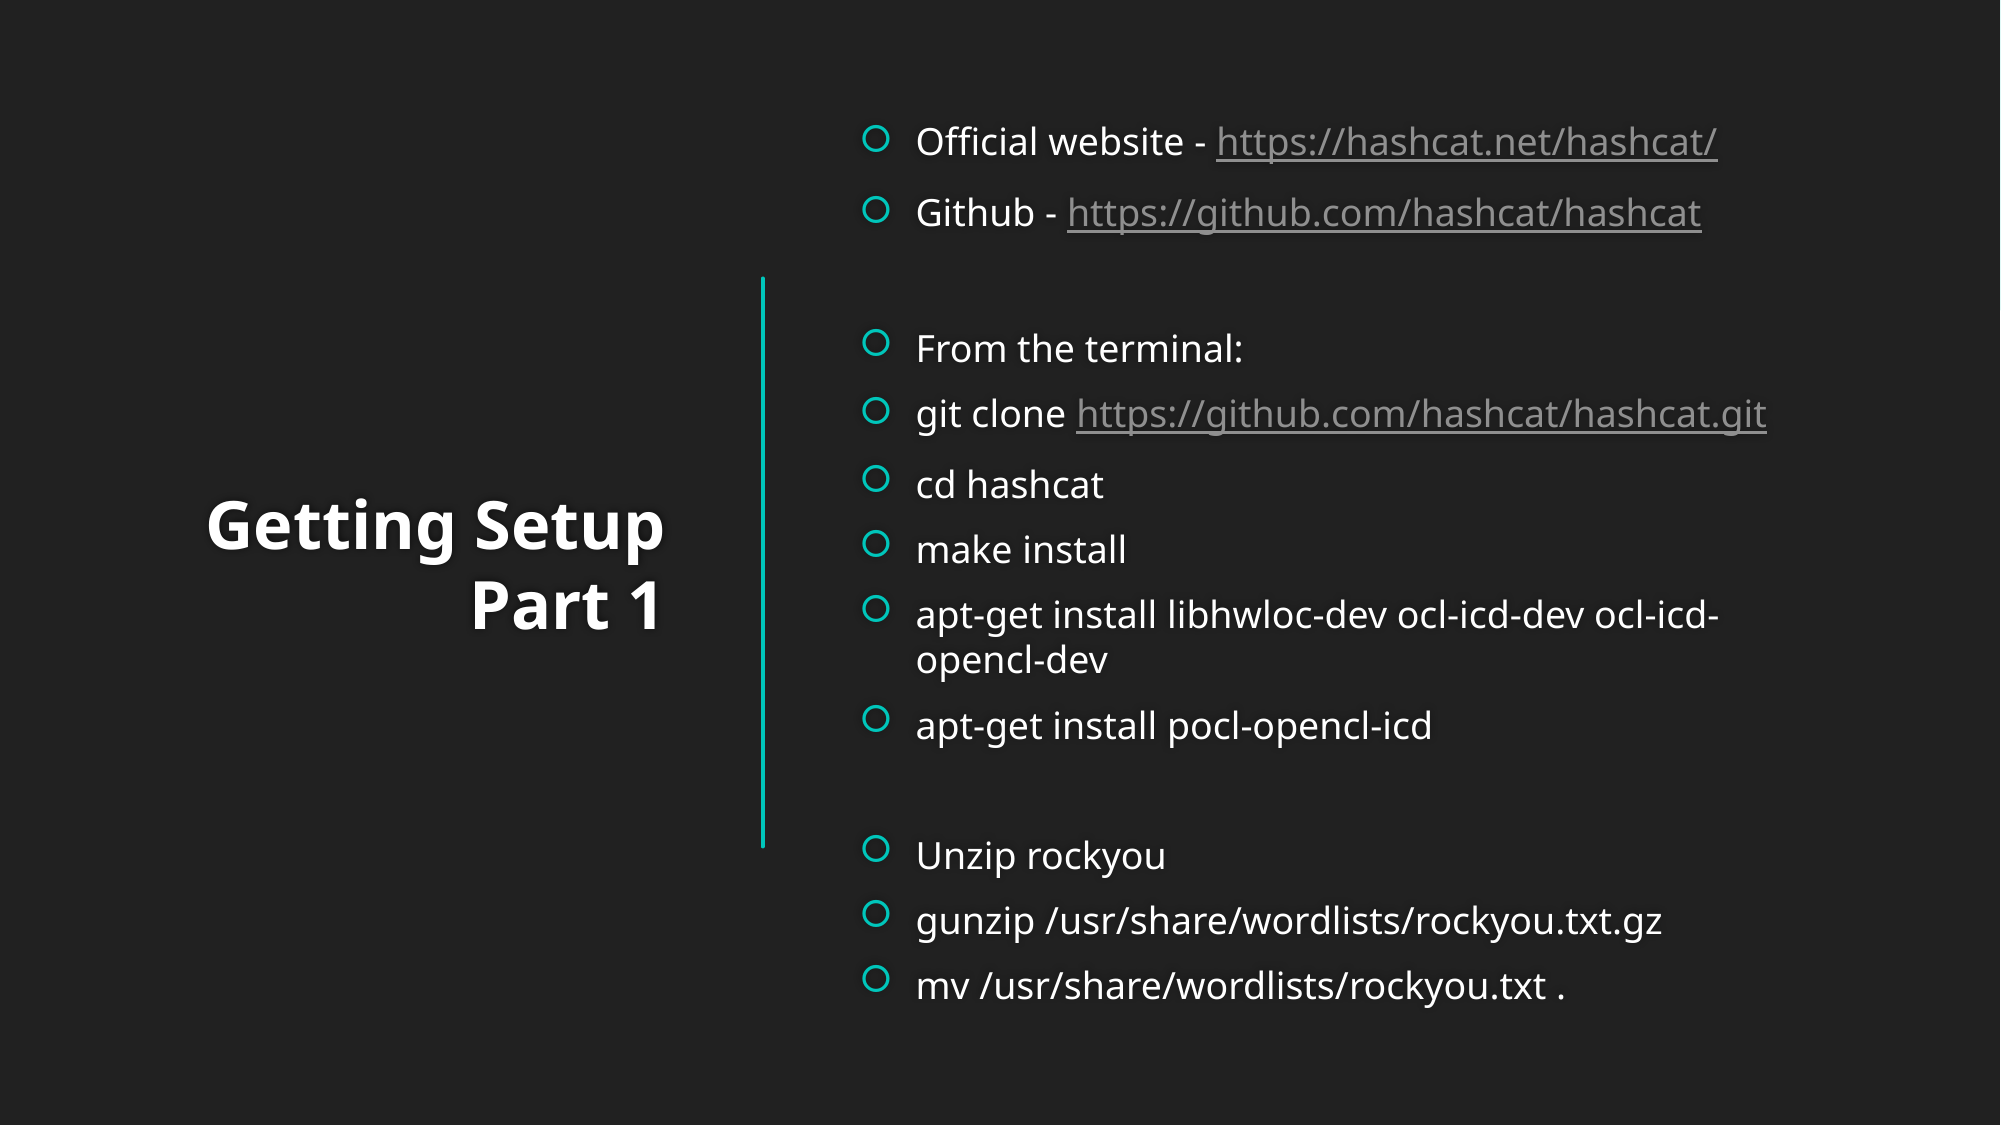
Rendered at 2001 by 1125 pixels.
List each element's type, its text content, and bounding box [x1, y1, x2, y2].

text_box [0, 0, 2000, 1125]
title Getting Setup Part 1 [158, 199, 682, 926]
list Official website - https://hashcat.net/hashcat/ Github - https://github.com/hashcat/hashcat From the terminal: git clone https://github.com/hashcat/hashcat.git cd hashcat make install apt-get install libhwloc-dev ocl-icd-dev ocl-icd-opencl-dev apt-get install pocl-opencl-icd Unzip rockyou gunzip /usr/share/wordlists/rockyou.txt.gz mv /usr/share/wordlists/rockyou.txt . [844, 199, 1842, 926]
